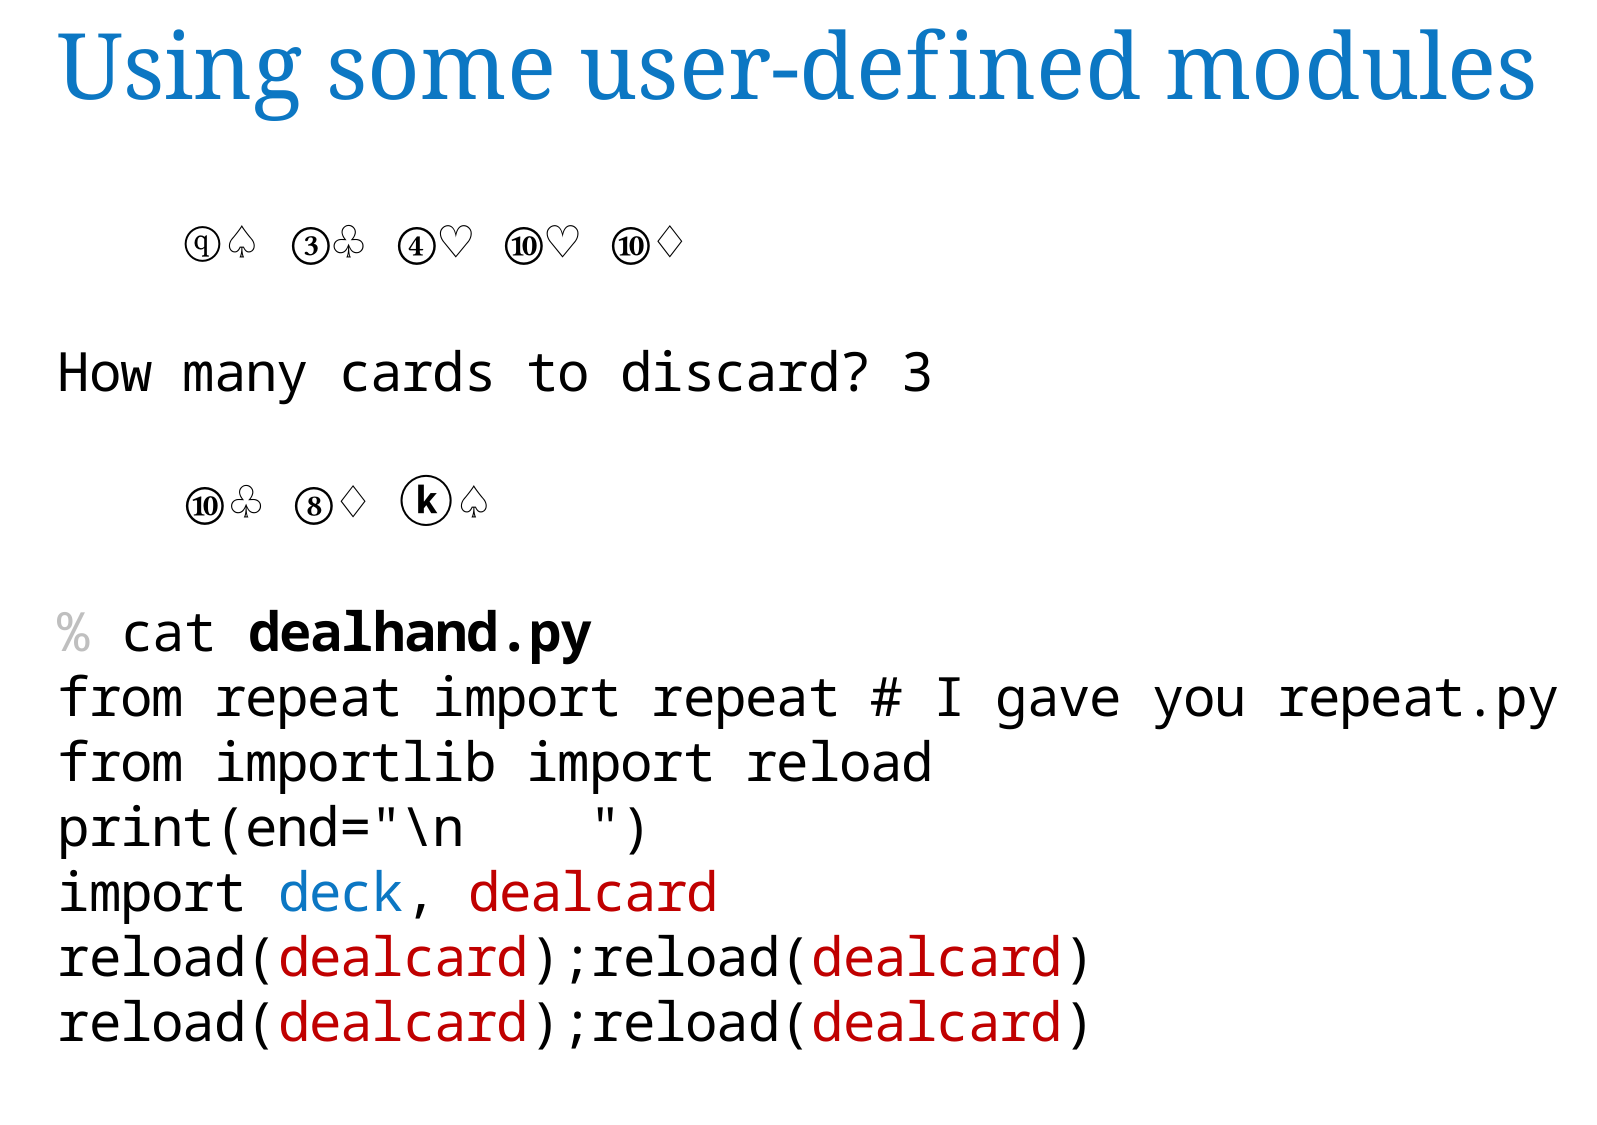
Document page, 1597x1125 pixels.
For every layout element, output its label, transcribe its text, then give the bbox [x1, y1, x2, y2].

text_box ⓠ ♤ ③♧ ④ ♡ ⑩ ♡ ⑩ ♢ How many cards to discard? 3 ⑩ ♧ ⑧ ♢ ⓚ ♤ % cat dealhand.py from repeat import repeat # I gave you repeat.py from importlib import reload print(end="\n ") import deck, dealcard reload(dealcard);reload(dealcard) reload(dealcard);reload(dealcard) [0, 70, 1597, 1125]
text_box Using some user-defined modules [0, 13, 1597, 70]
